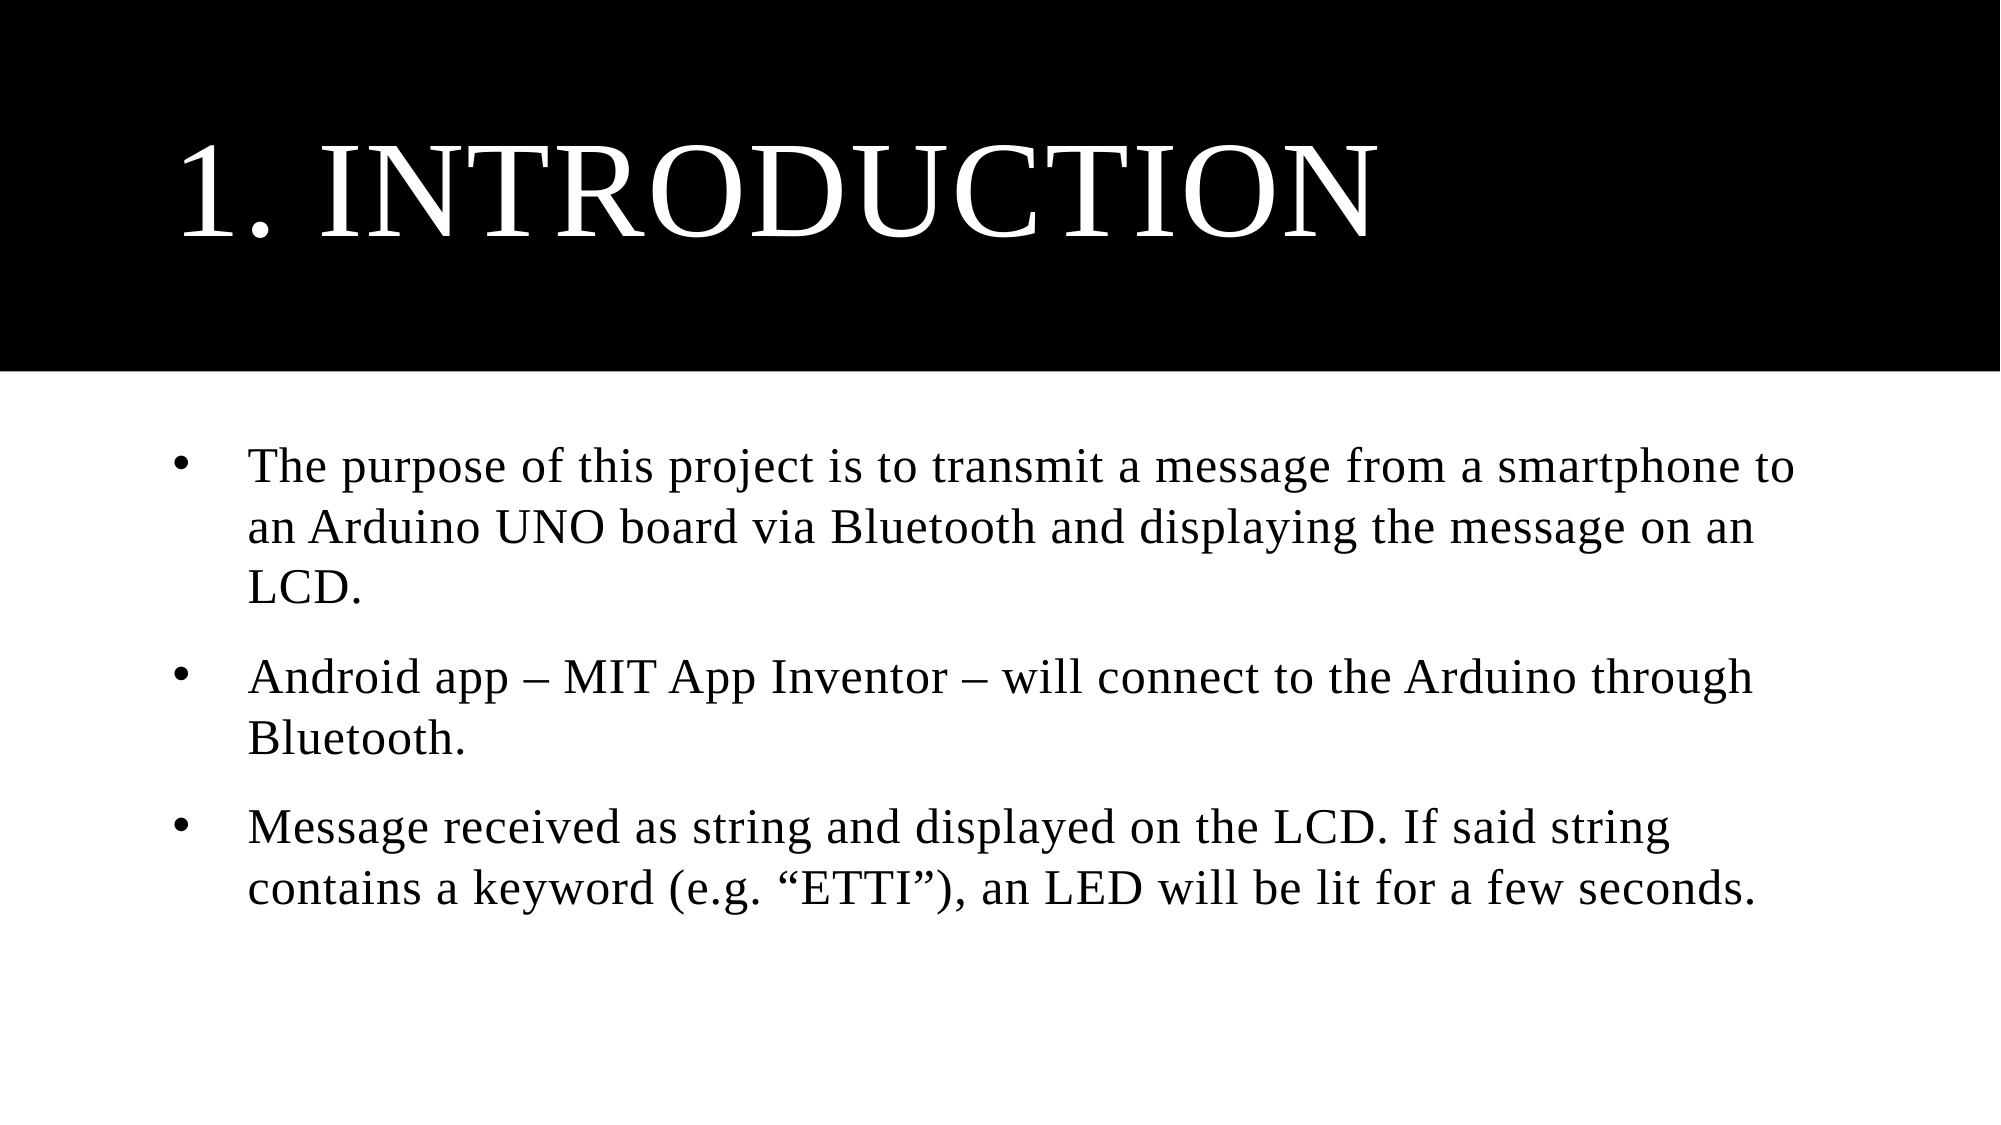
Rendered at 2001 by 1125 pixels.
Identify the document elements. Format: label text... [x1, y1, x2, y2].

list The purpose of this project is to transmit a message from a smartphone to an Arduino UNO board via Bluetooth and displaying the message on an LCD. Android app – MIT App Inventor – will connect to the Arduino through Bluetooth. Message received as string and displayed on the LCD. If said string contains a keyword (e.g. “ETTI”), an LED will be lit for a few seconds. [157, 424, 1842, 1014]
title 1. introduction [157, 52, 1842, 332]
